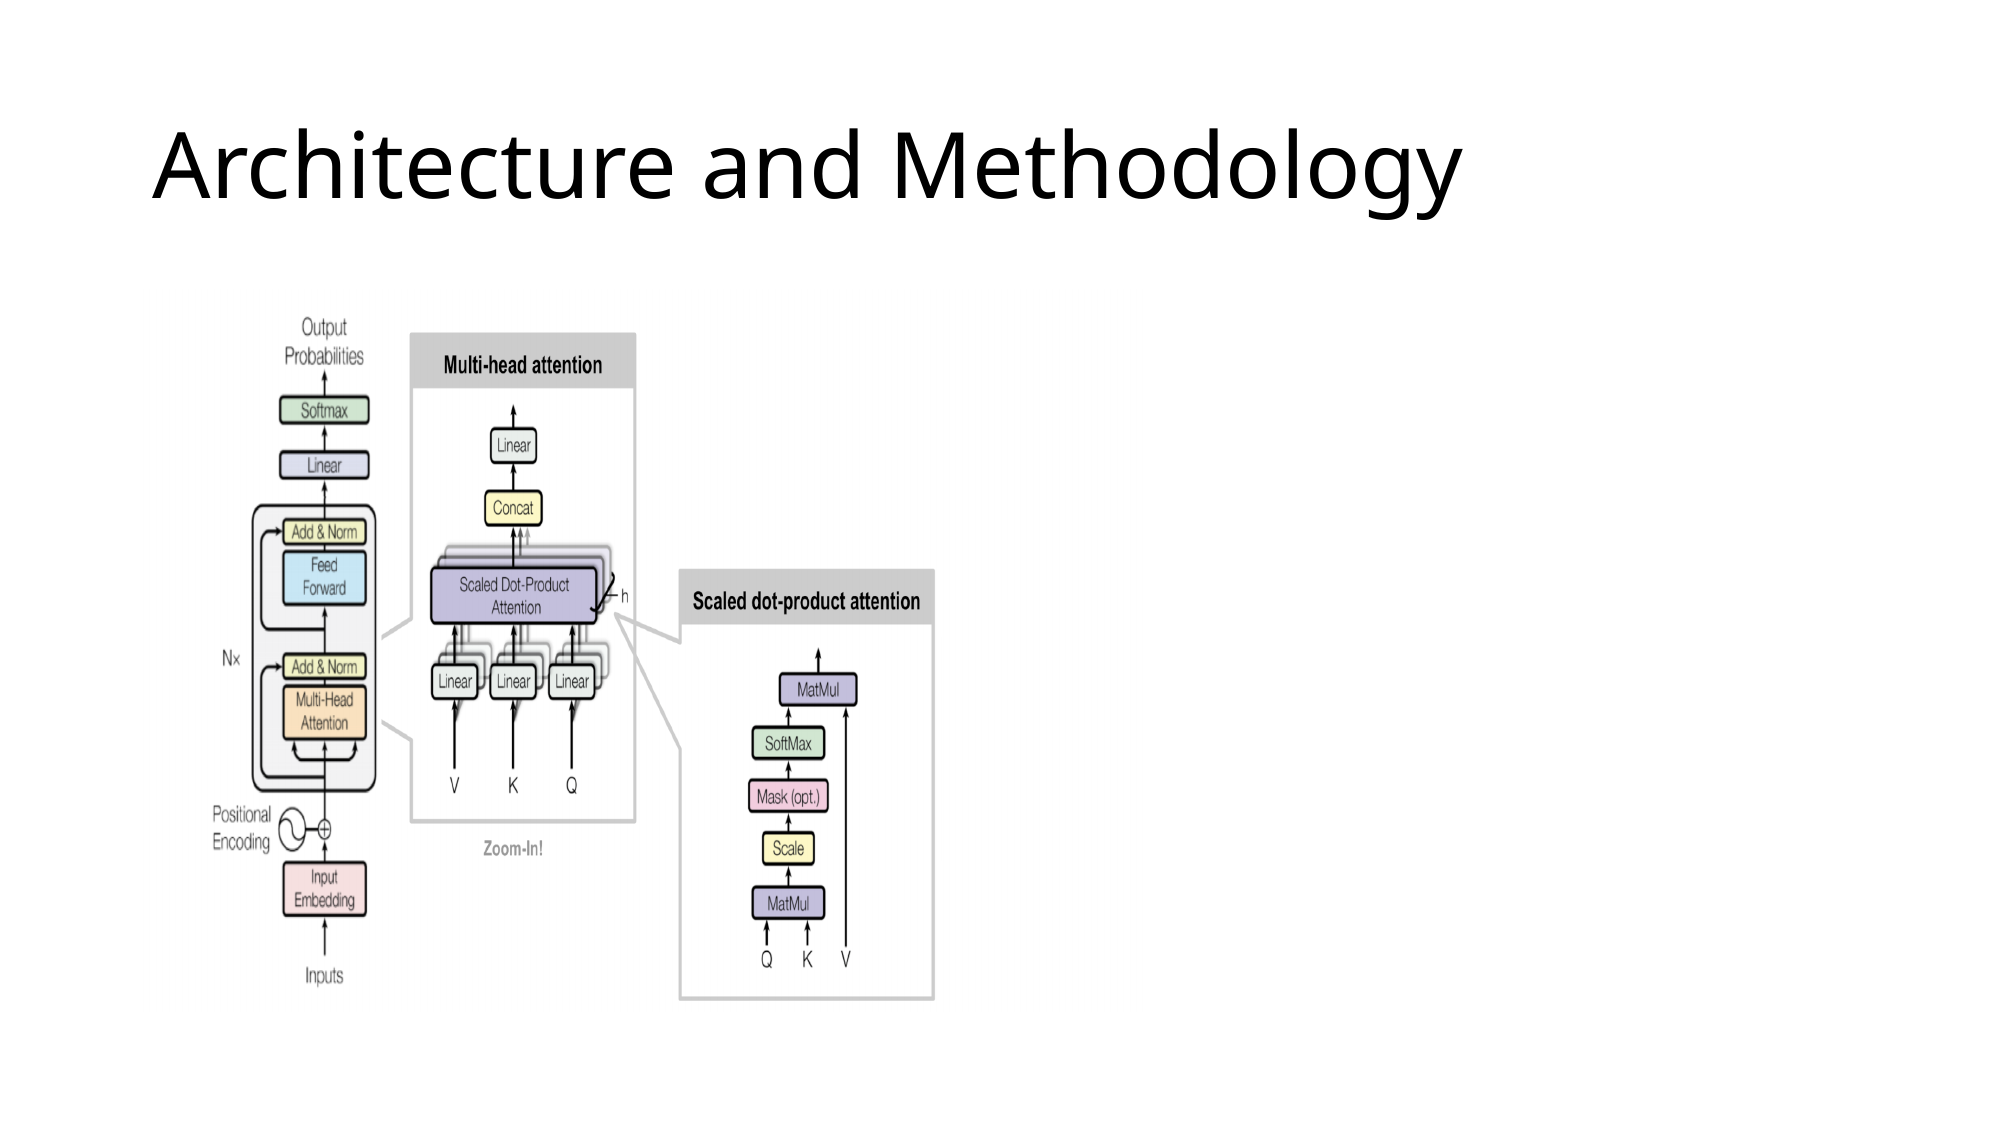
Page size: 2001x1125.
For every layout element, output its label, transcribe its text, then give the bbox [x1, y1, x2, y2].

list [137, 289, 1143, 1012]
title Architecture and Methodology [137, 59, 1863, 278]
